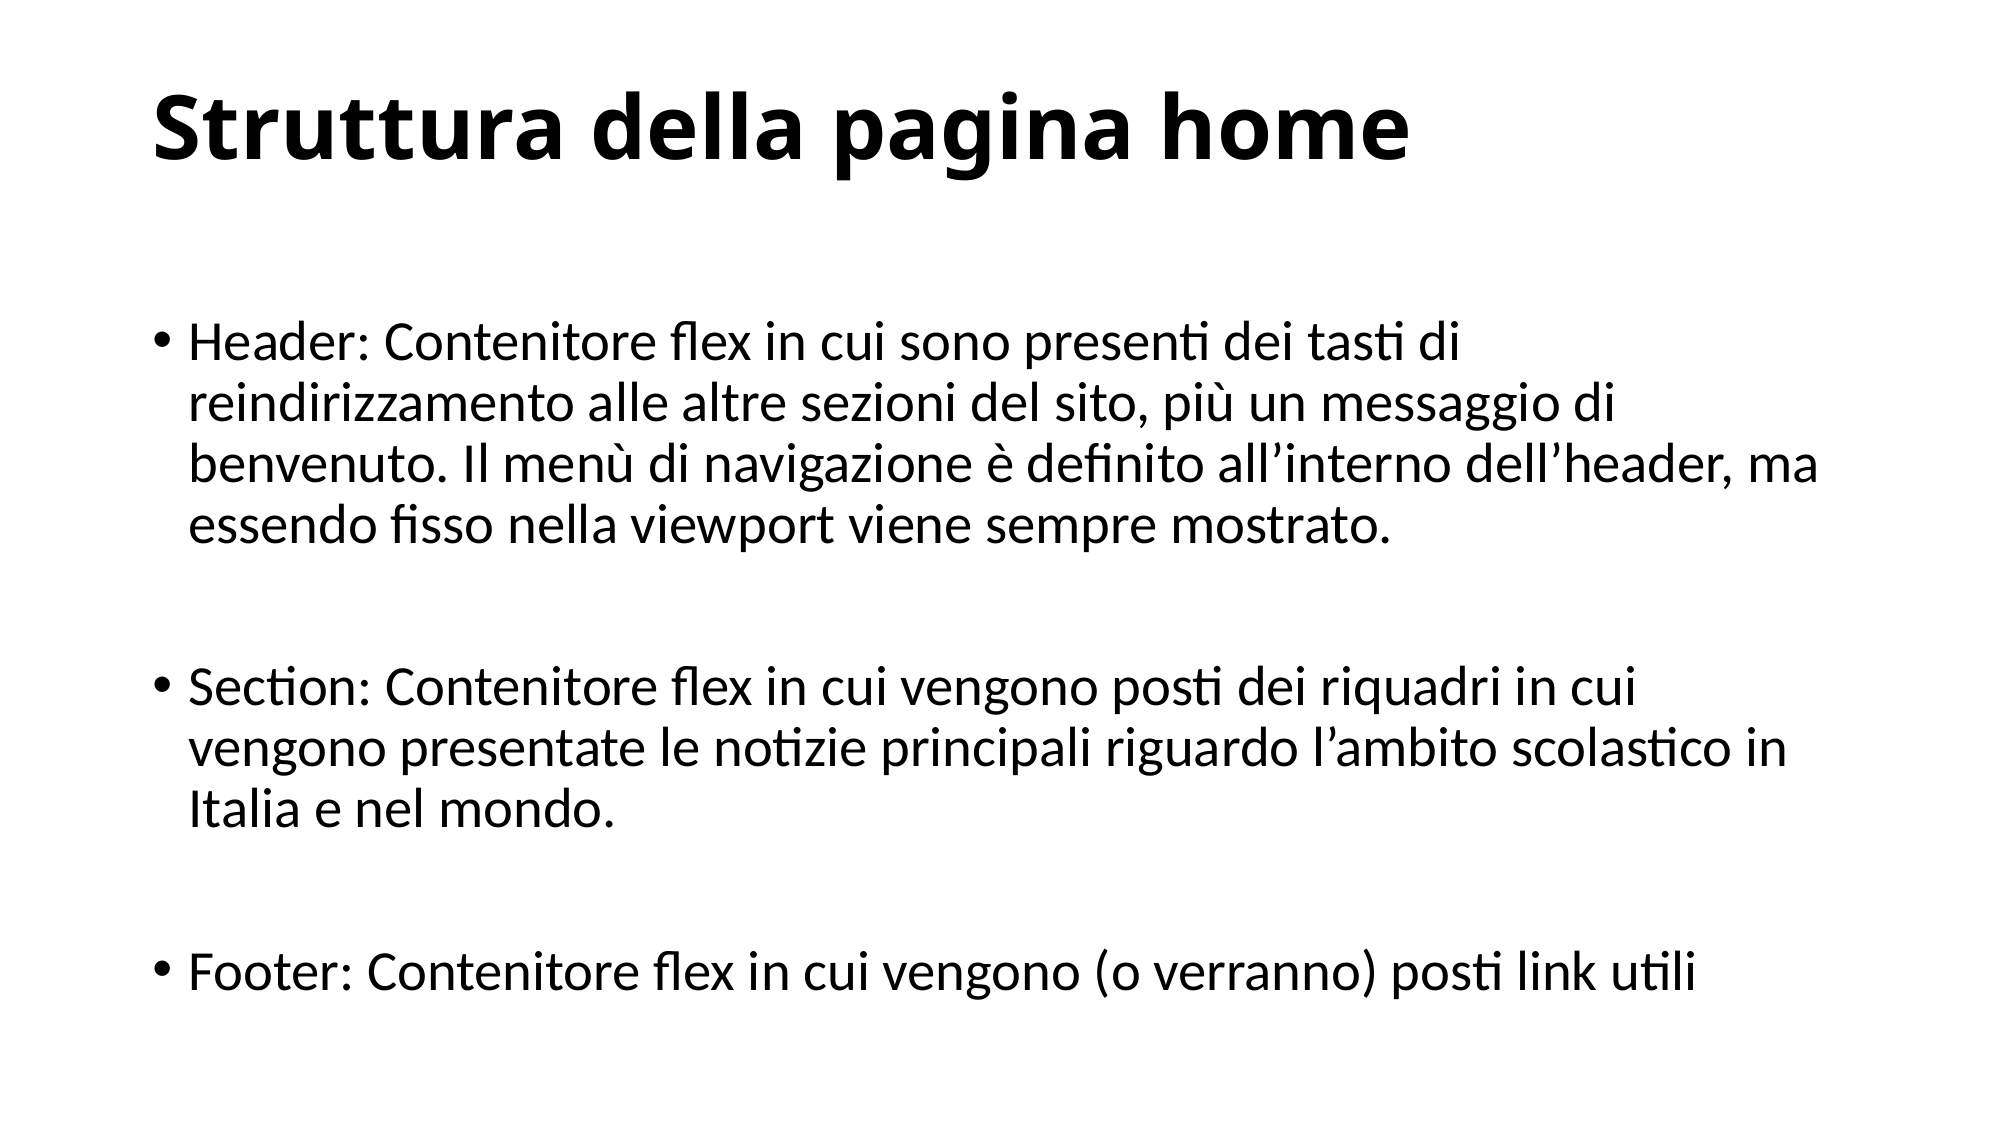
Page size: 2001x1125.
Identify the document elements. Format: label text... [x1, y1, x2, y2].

list Header: Contenitore flex in cui sono presenti dei tasti di reindirizzamento alle altre sezioni del sito, più un messaggio di benvenuto. Il menù di navigazione è definito all’interno dell’header, ma essendo fisso nella viewport viene sempre mostrato. Section: Contenitore flex in cui vengono posti dei riquadri in cui vengono presentate le notizie principali riguardo l’ambito scolastico in Italia e nel mondo. Footer: Contenitore flex in cui vengono (o verranno) posti link utili [137, 304, 1863, 1012]
title Struttura della pagina home [137, 75, 1863, 187]
